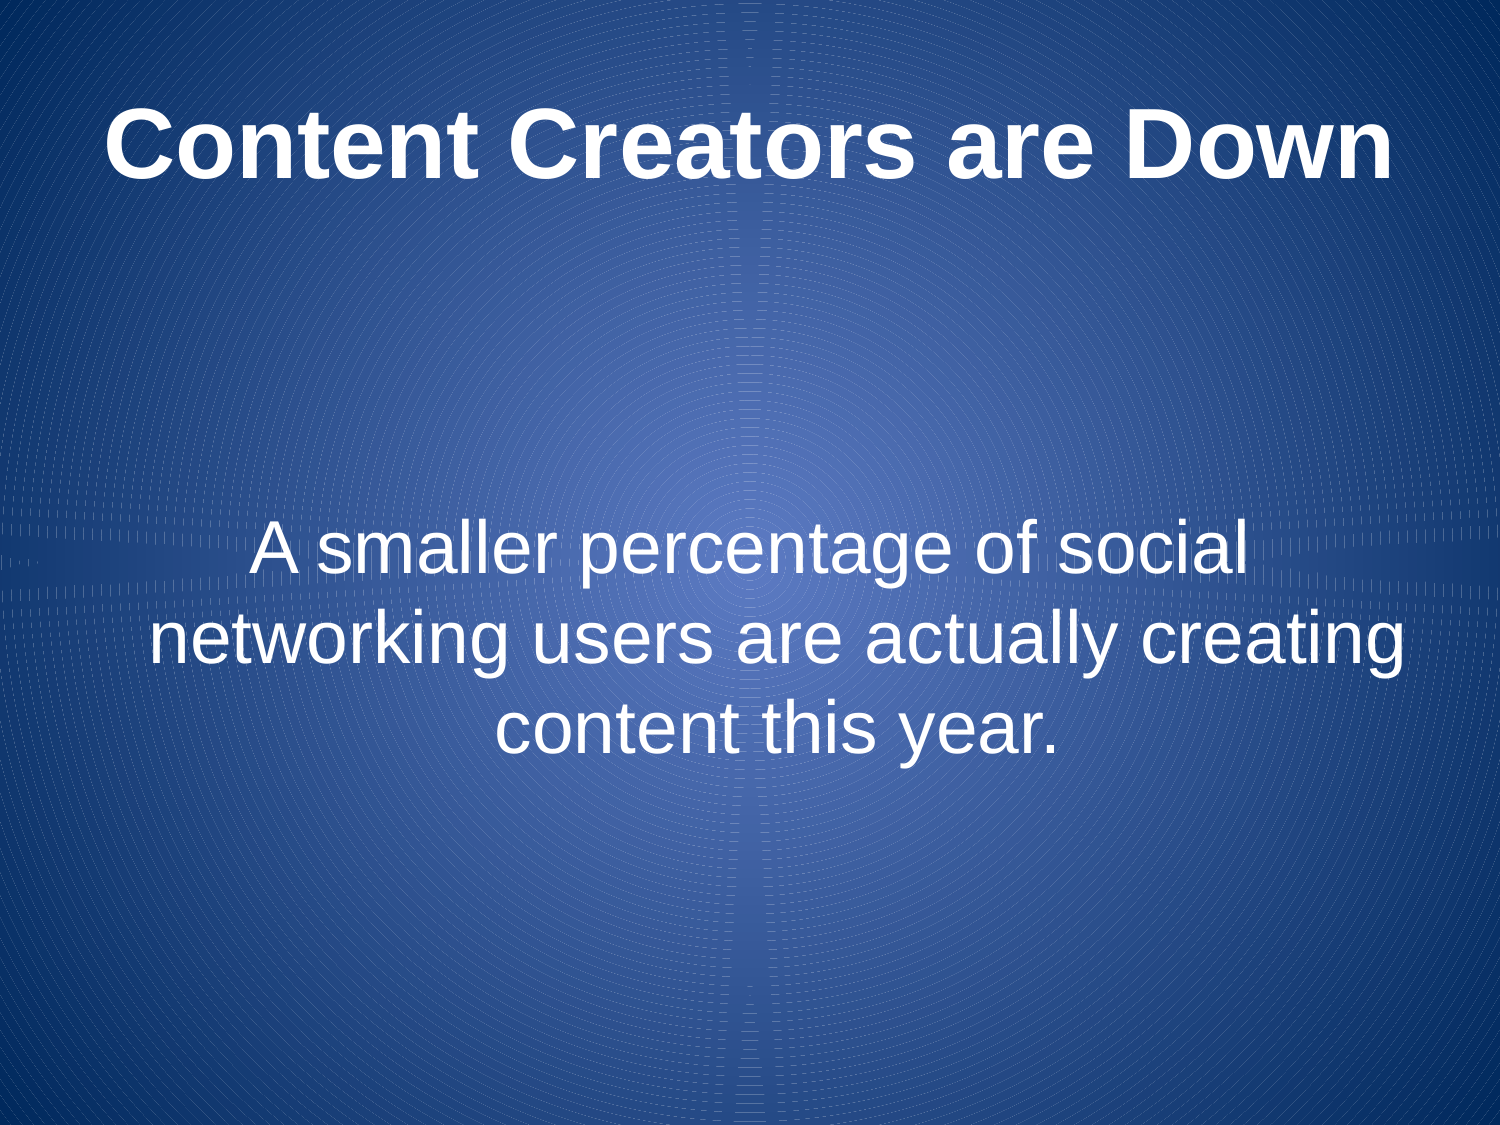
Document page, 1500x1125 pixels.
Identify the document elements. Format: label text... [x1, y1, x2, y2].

list A smaller percentage of social networking users are actually creating content this year. [75, 262, 1425, 1005]
title Content Creators are Down [75, 45, 1425, 233]
